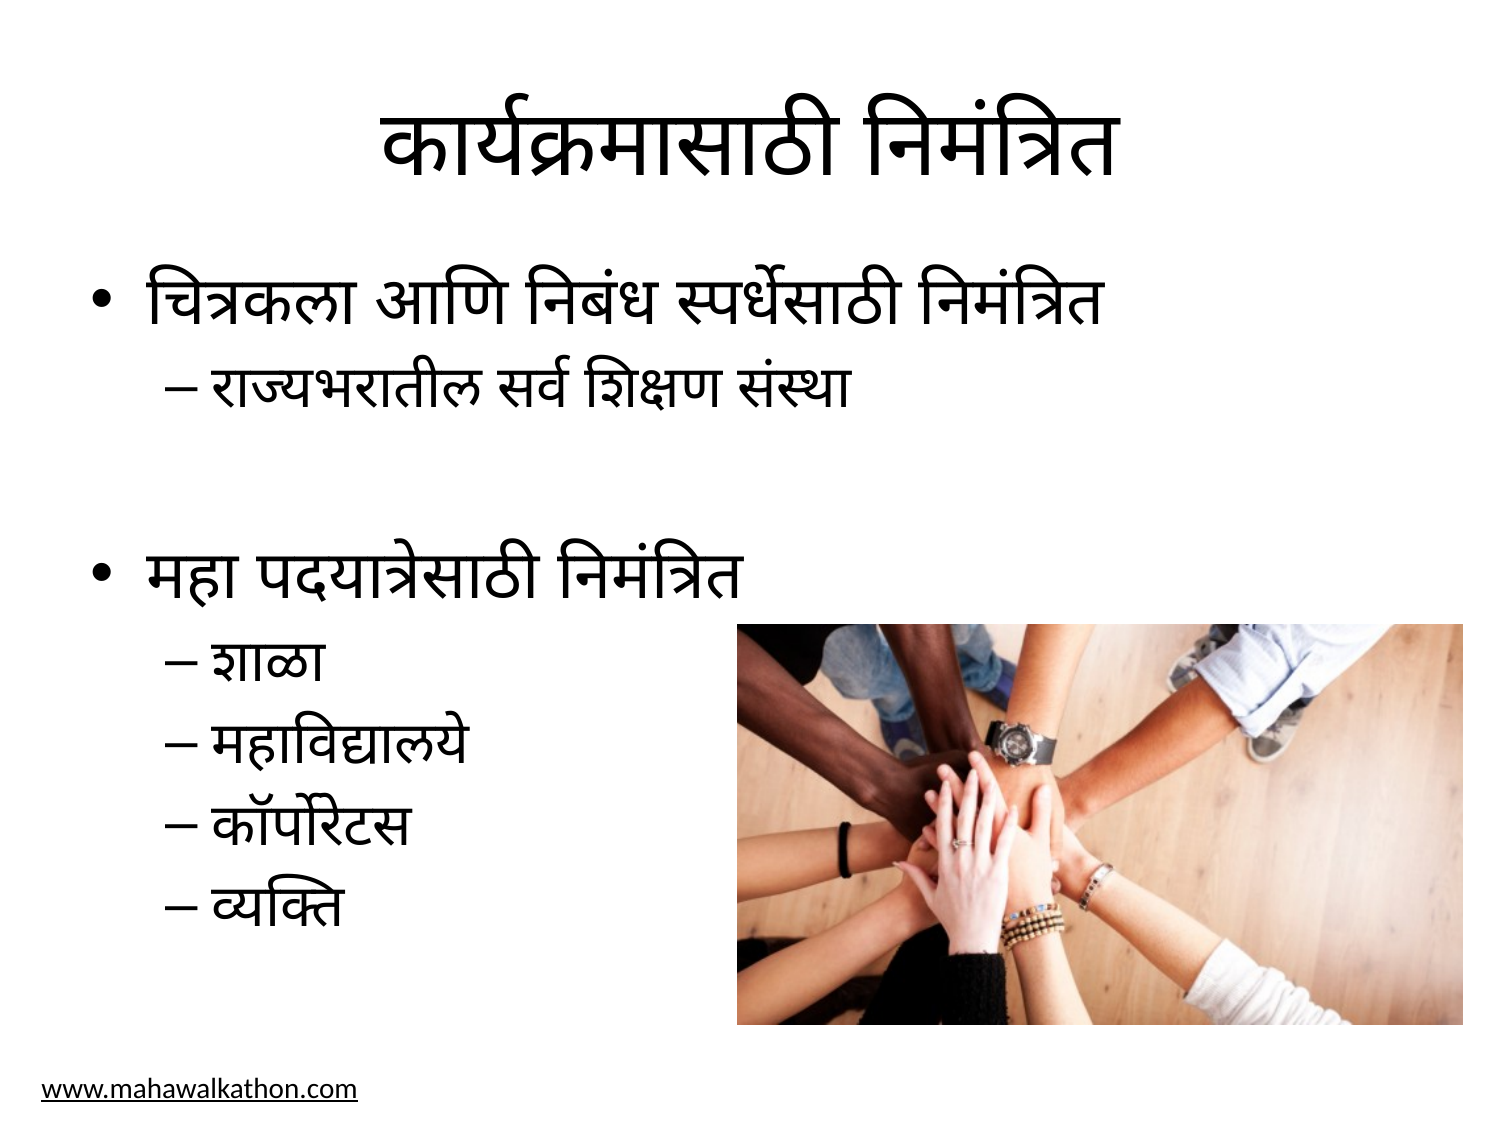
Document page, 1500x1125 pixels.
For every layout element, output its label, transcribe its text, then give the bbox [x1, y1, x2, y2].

title कार्यक्रमासाठी निमंत्रित [75, 45, 1425, 233]
picture [737, 624, 1463, 1025]
list चित्रकला आणि निबंध स्पर्धेसाठी निमंत्रित राज्यभरातील सर्व शिक्षण संस्था महा पदयात्रेसाठी निमंत्रित शाळा महाविद्यालये कॉर्पोरेटस व्यक्ति [75, 249, 1425, 993]
text_box www.mahawalkathon.com [26, 1061, 380, 1112]
